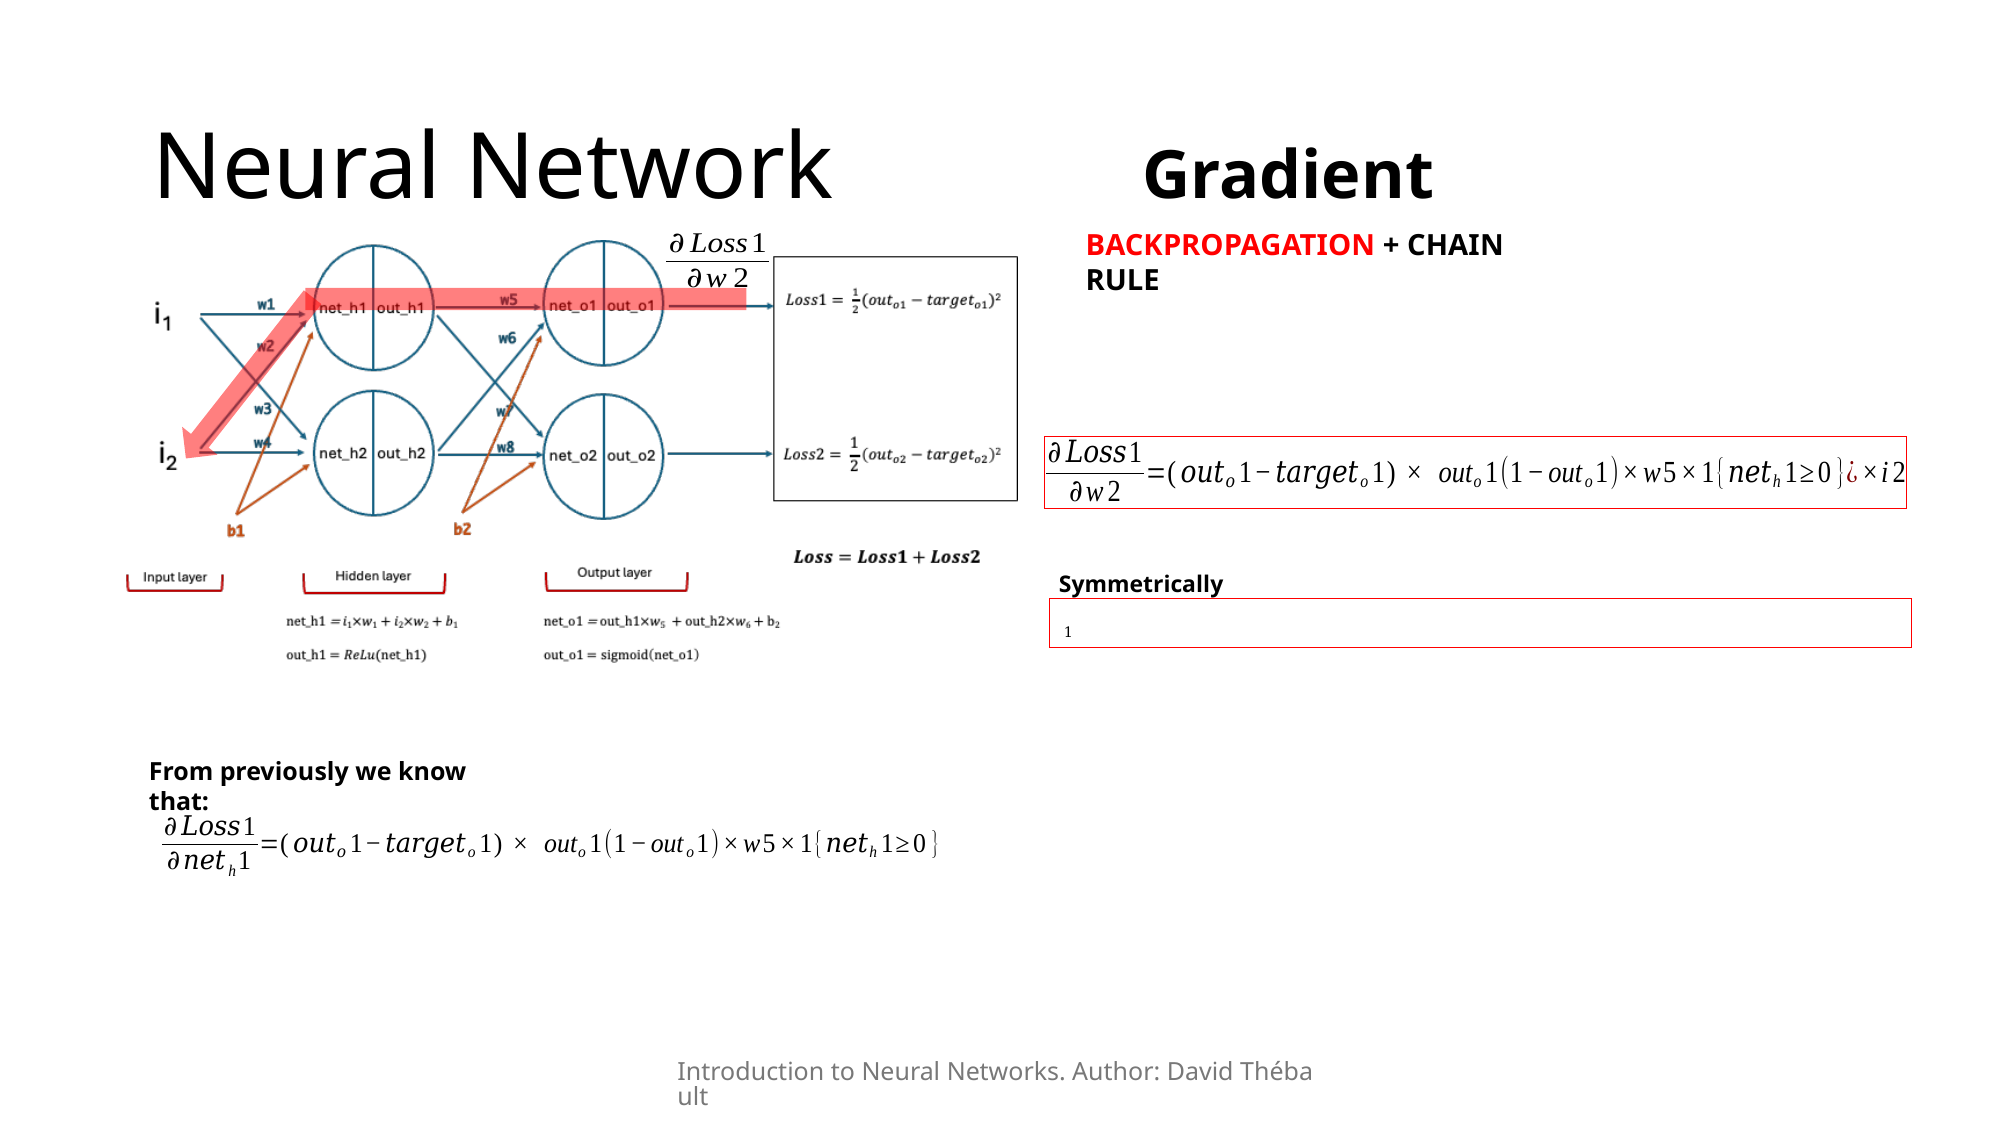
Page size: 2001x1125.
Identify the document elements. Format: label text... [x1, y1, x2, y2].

text_box From previously we know that: [134, 748, 524, 823]
title Neural Network [137, 59, 1863, 278]
text_box Symmetrically [1044, 562, 1255, 605]
text_box BACKPROPAGATION + CHAIN RULE [1070, 218, 1589, 304]
picture [124, 240, 1019, 672]
text_box Gradient [1127, 124, 1673, 220]
footer Introduction to Neural Networks. Author: David Thébault [662, 1042, 1338, 1103]
